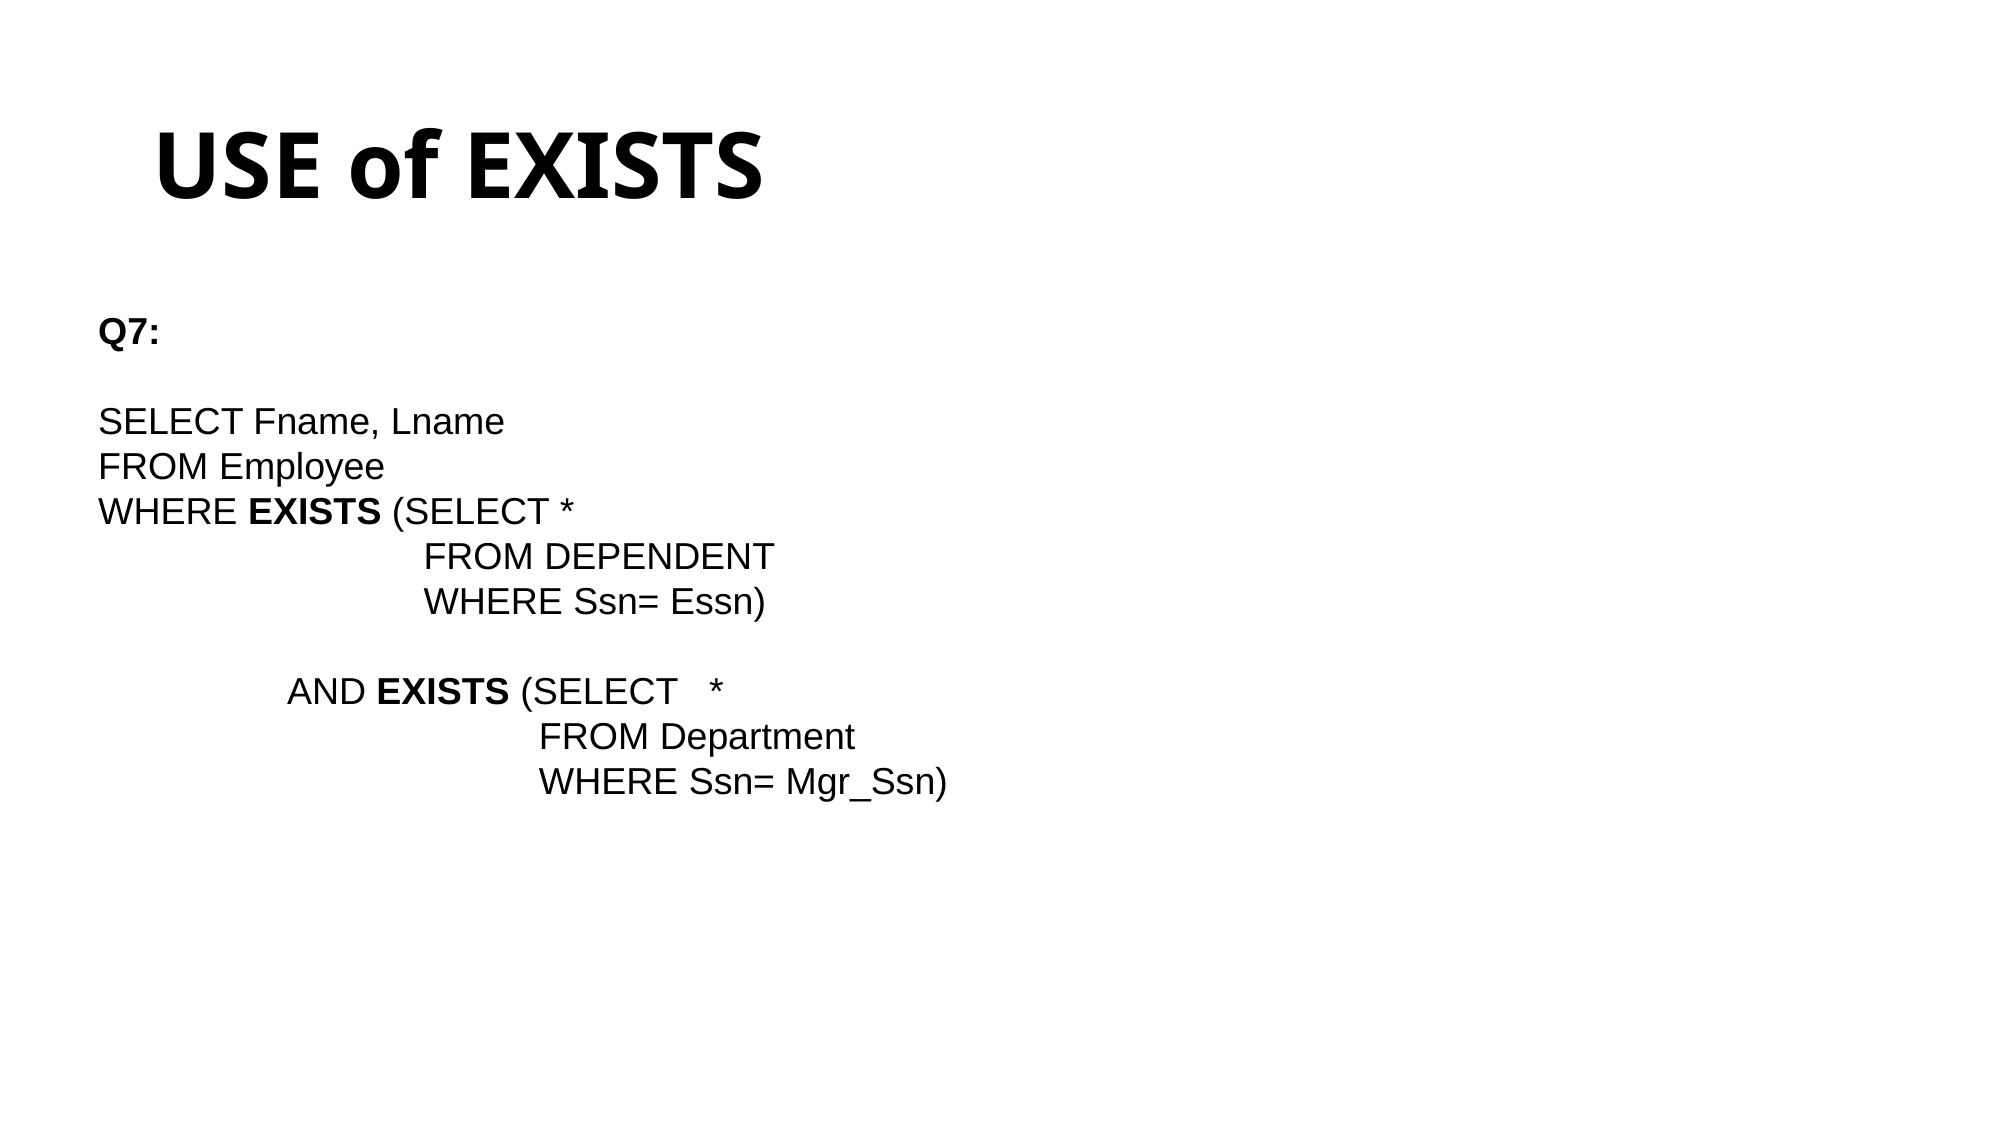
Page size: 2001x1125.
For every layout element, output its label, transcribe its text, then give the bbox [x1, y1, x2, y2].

text_box Q7: SELECT Fname, Lname FROM Employee WHERE EXISTS (SELECT * FROM DEPENDENT WHERE Ssn= Essn) AND EXISTS (SELECT * FROM Department WHERE Ssn= Mgr_Ssn) [83, 299, 1263, 945]
title USE of EXISTS [137, 59, 1863, 278]
